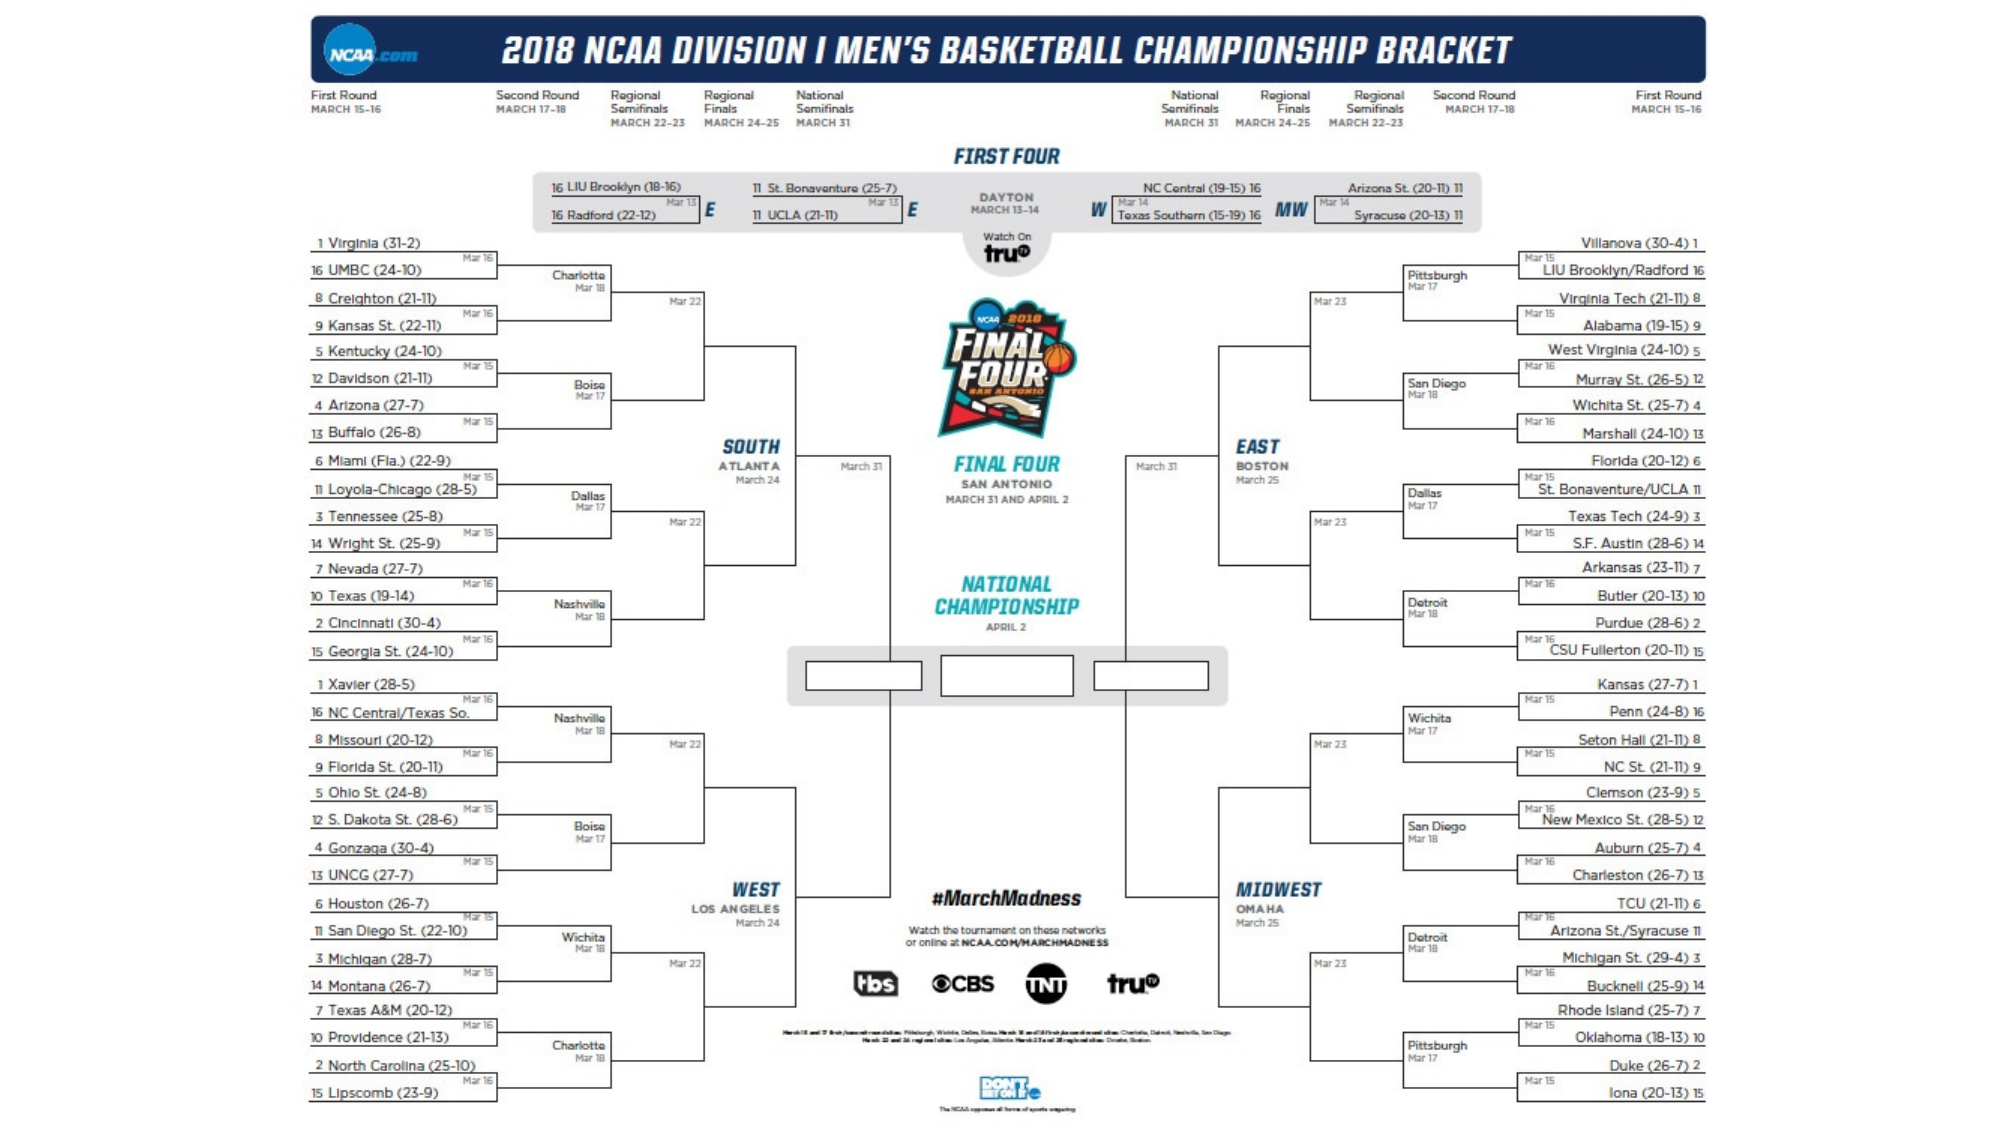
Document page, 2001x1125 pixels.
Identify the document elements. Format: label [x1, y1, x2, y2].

picture [267, 0, 1733, 1125]
